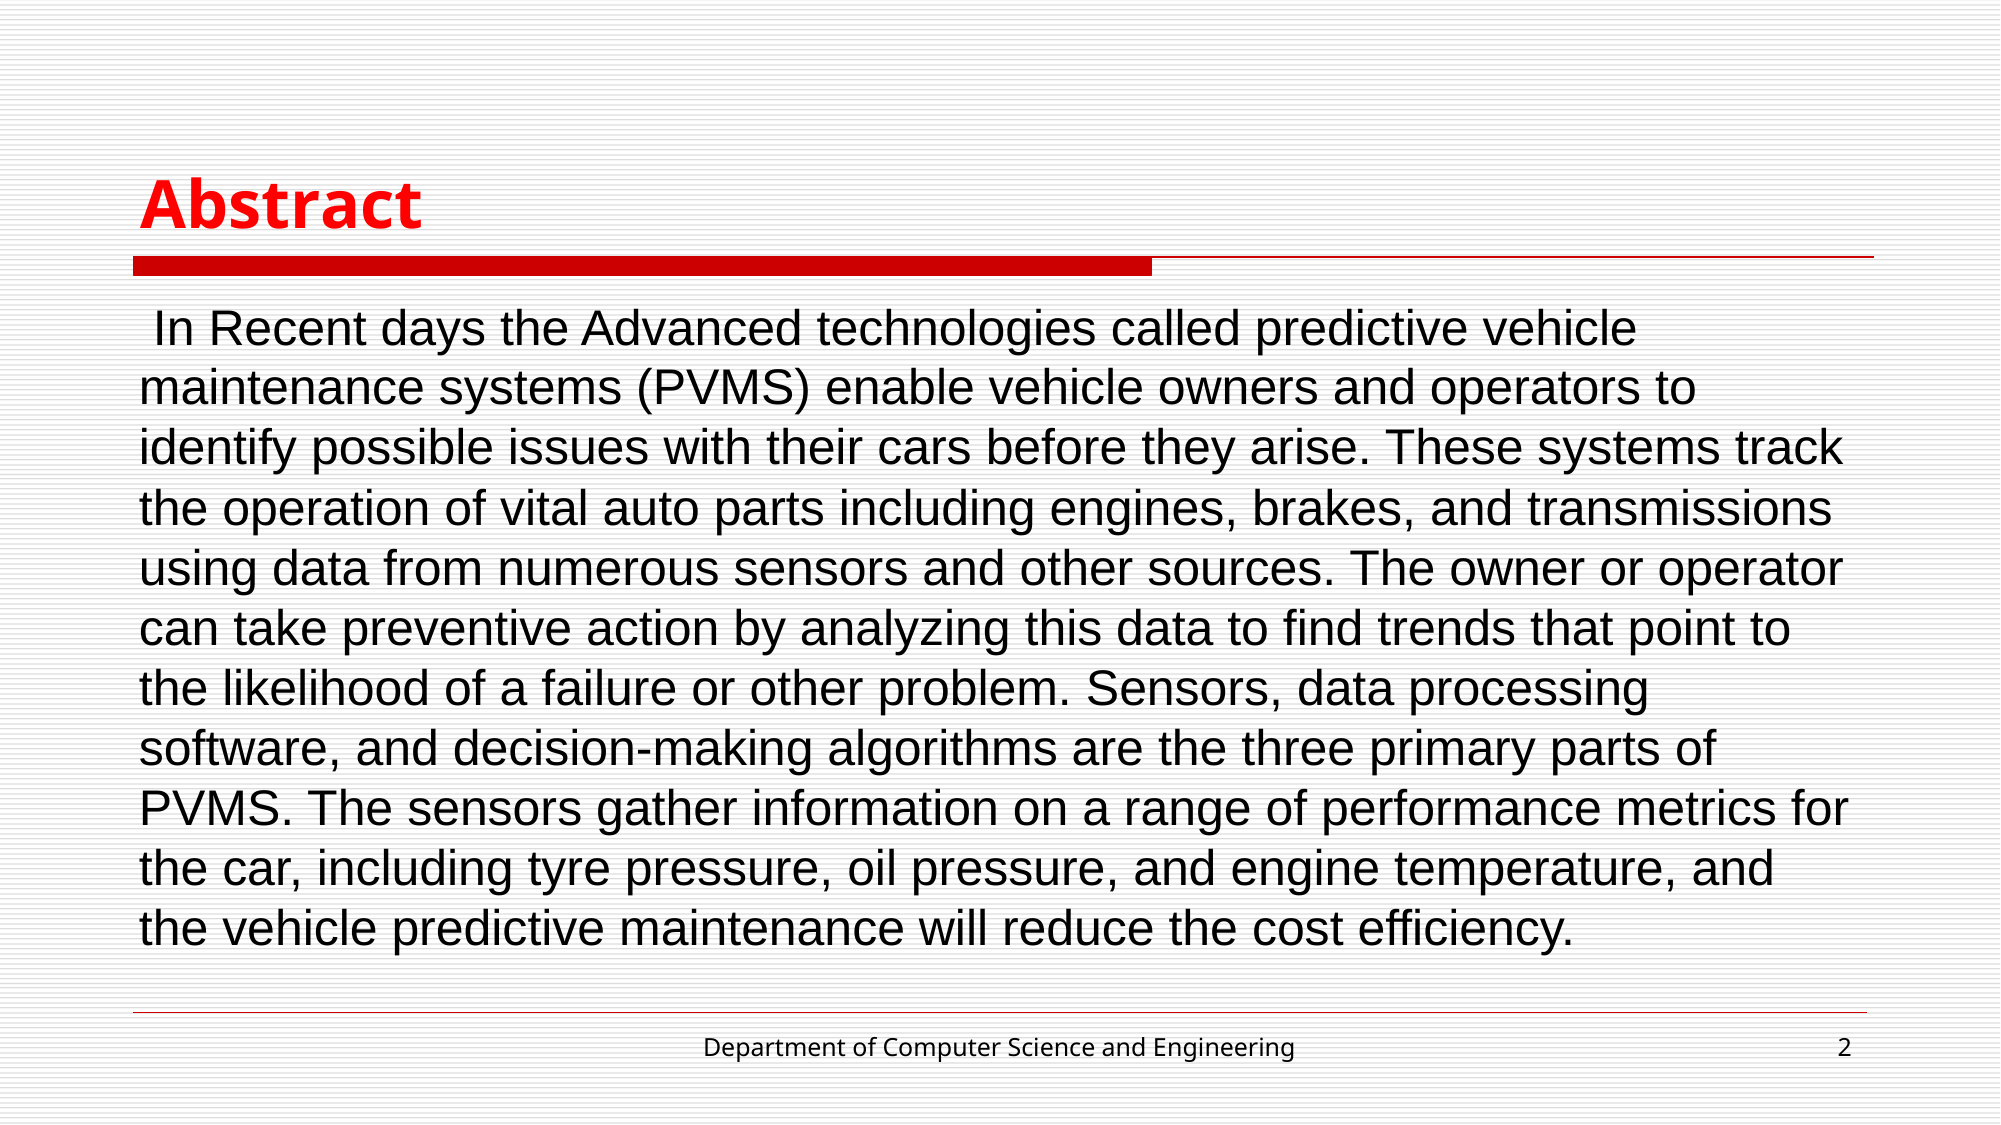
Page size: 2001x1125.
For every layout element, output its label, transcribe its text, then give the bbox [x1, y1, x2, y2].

slide_number 2 [1433, 1024, 1867, 1103]
title Abstract [125, 50, 1876, 250]
footer Department of Computer Science and Engineering [683, 1024, 1317, 1103]
list In Recent days the Advanced technologies called predictive vehicle maintenance systems (PVMS) enable vehicle owners and operators to identify possible issues with their cars before they arise. These systems track the operation of vital auto parts including engines, brakes, and transmissions using data from numerous sensors and other sources. The owner or operator can take preventive action by analyzing this data to find trends that point to the likelihood of a failure or other problem. Sensors, data processing software, and decision-making algorithms are the three primary parts of PVMS. The sensors gather information on a range of performance metrics for the car, including tyre pressure, oil pressure, and engine temperature, and the vehicle predictive maintenance will reduce the cost efficiency. [123, 287, 1874, 988]
picture [0, 0, 2001, 1125]
